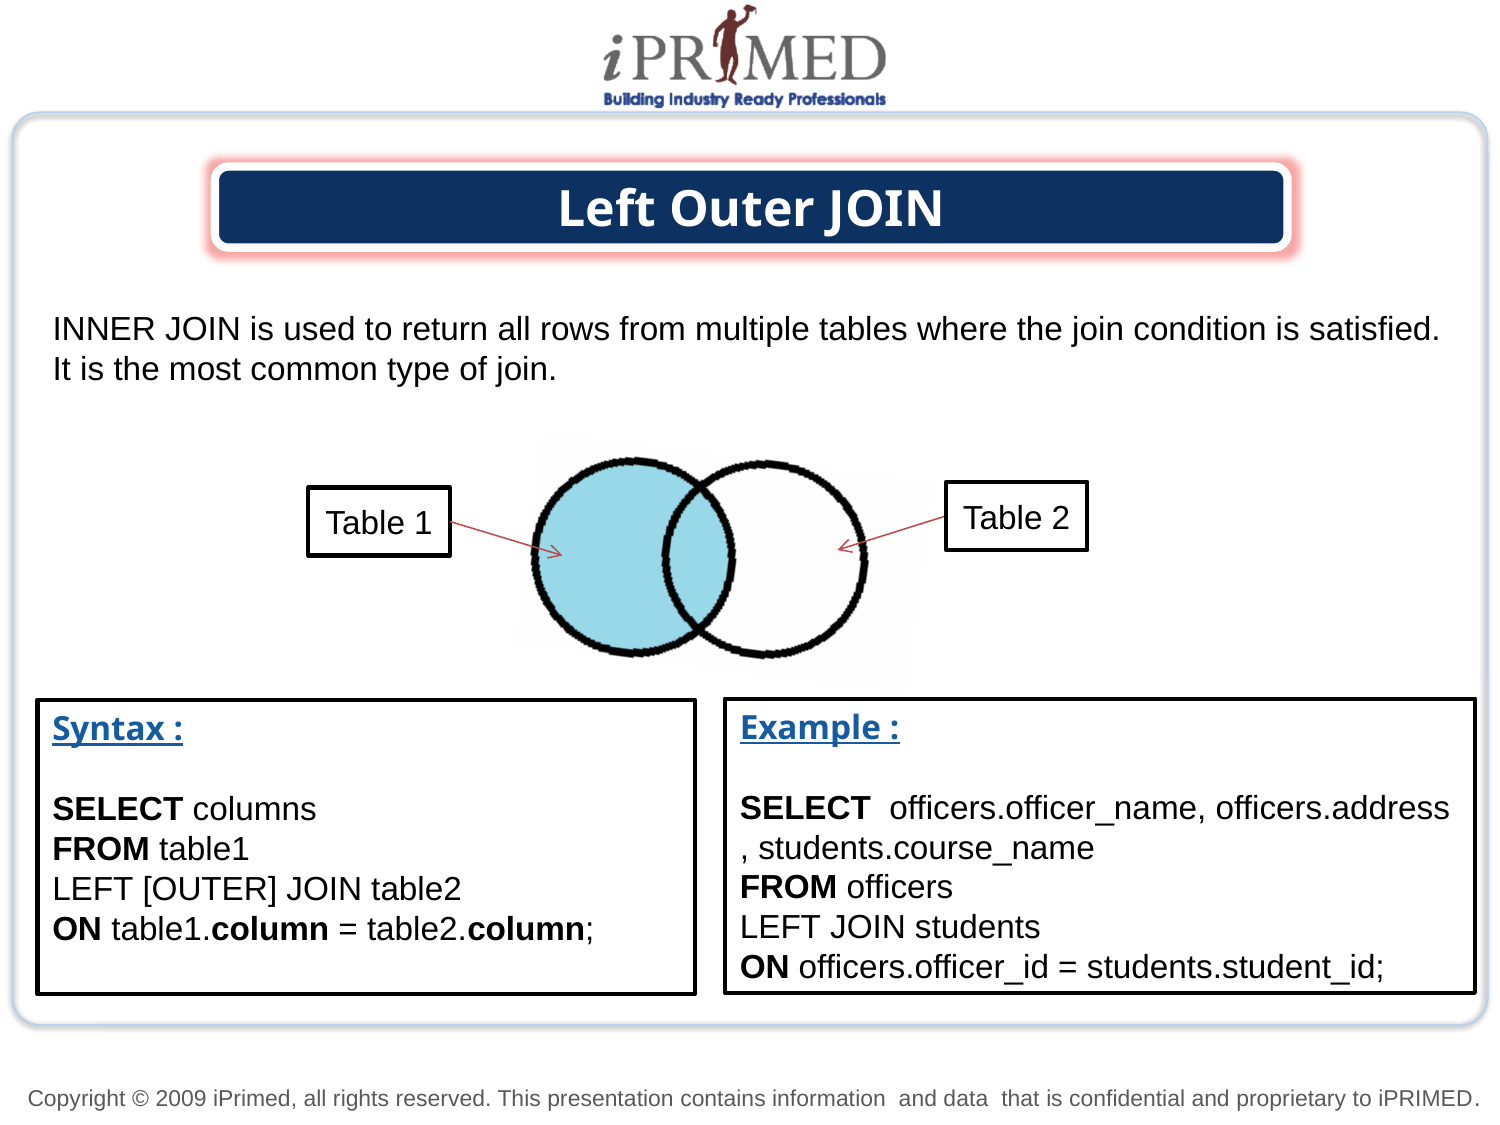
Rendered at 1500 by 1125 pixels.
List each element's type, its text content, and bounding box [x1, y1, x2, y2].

text_box Syntax : SELECT columns FROM table1 LEFT [OUTER] JOIN table2 ON table1.column = table2.column; [35, 698, 697, 996]
text_box [214, 166, 1288, 248]
text_box Table 2 [944, 480, 1089, 552]
picture [514, 429, 935, 696]
picture [587, 0, 900, 111]
text_box Example : SELECT officers.officer_name, officers.address, students.course_name FROM officers LEFT JOIN students ON officers.officer_id = students.student_id; [723, 697, 1477, 995]
text_box Table 1 [306, 485, 452, 558]
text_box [449, 521, 563, 556]
text_box Left Outer JOIN [283, 169, 1234, 245]
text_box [837, 515, 947, 551]
text_box INNER JOIN is used to return all rows from multiple tables where the join condition is satisfied. It is the most common type of join. [37, 299, 1480, 789]
